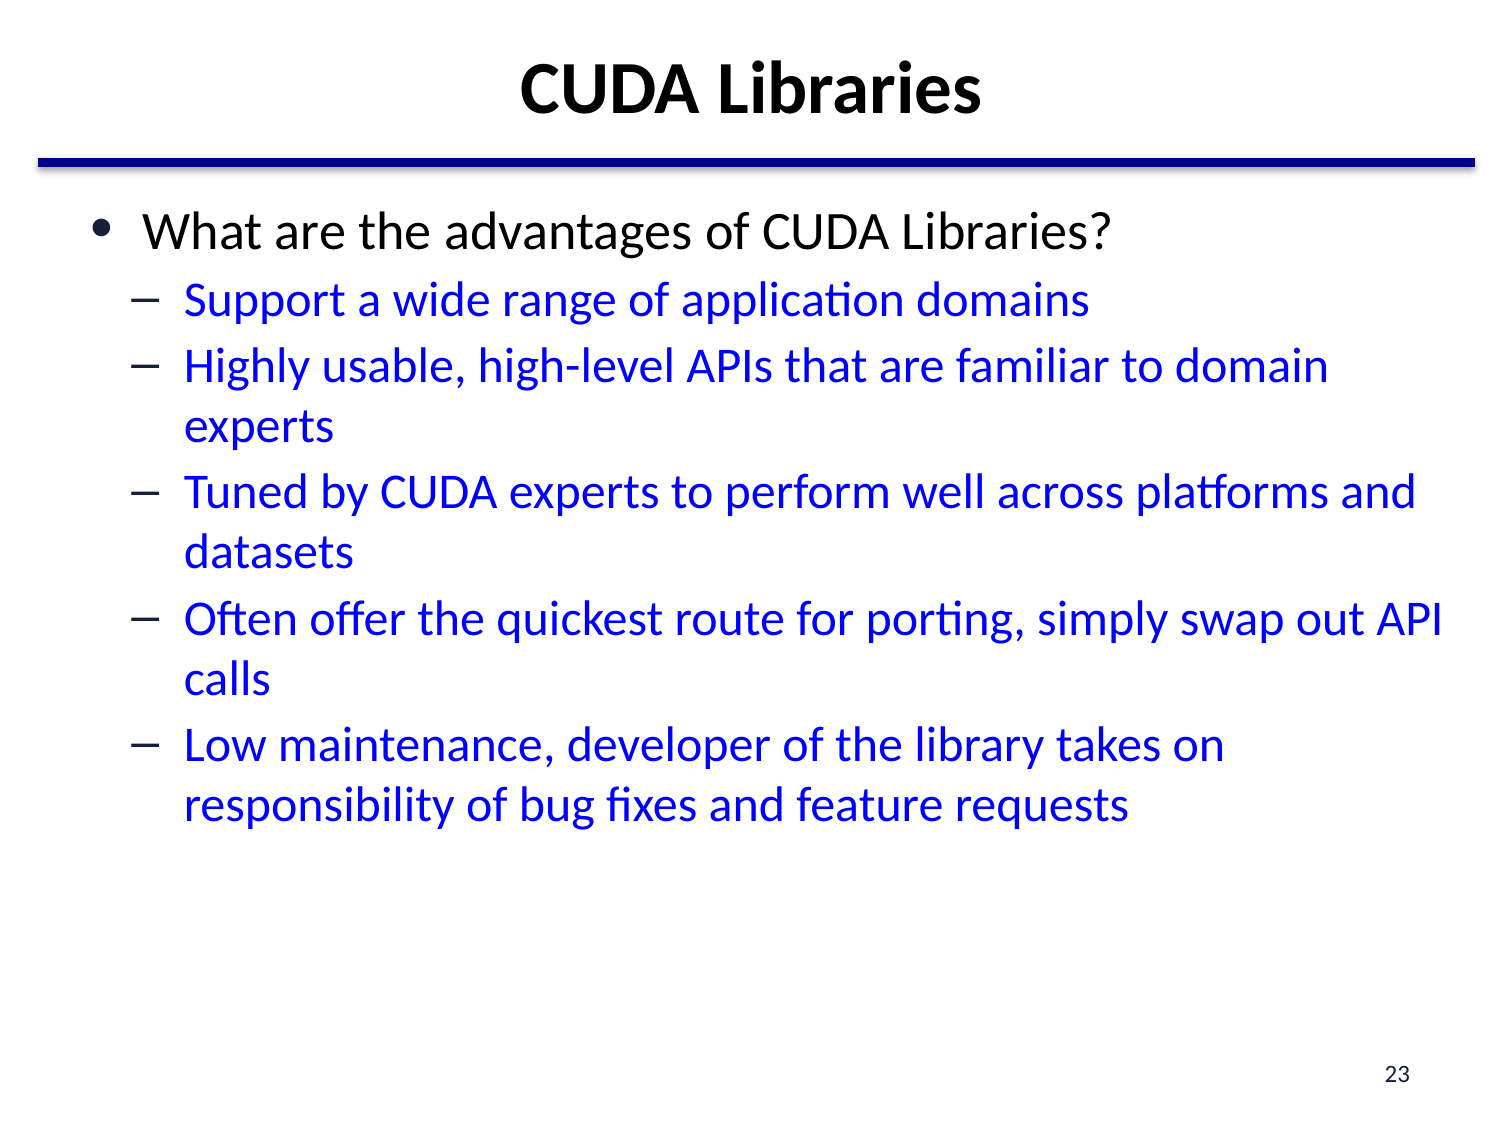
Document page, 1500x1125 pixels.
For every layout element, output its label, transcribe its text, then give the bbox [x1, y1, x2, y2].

title CUDA Libraries [77, 24, 1428, 143]
slide_number 23 [1074, 1042, 1425, 1103]
list What are the advantages of CUDA Libraries? Support a wide range of application domains Highly usable, high-level APIs that are familiar to domain experts Tuned by CUDA experts to perform well across platforms and datasets Often offer the quickest route for porting, simply swap out API calls Low maintenance, developer of the library takes on responsibility of bug fixes and feature requests [75, 187, 1475, 1043]
